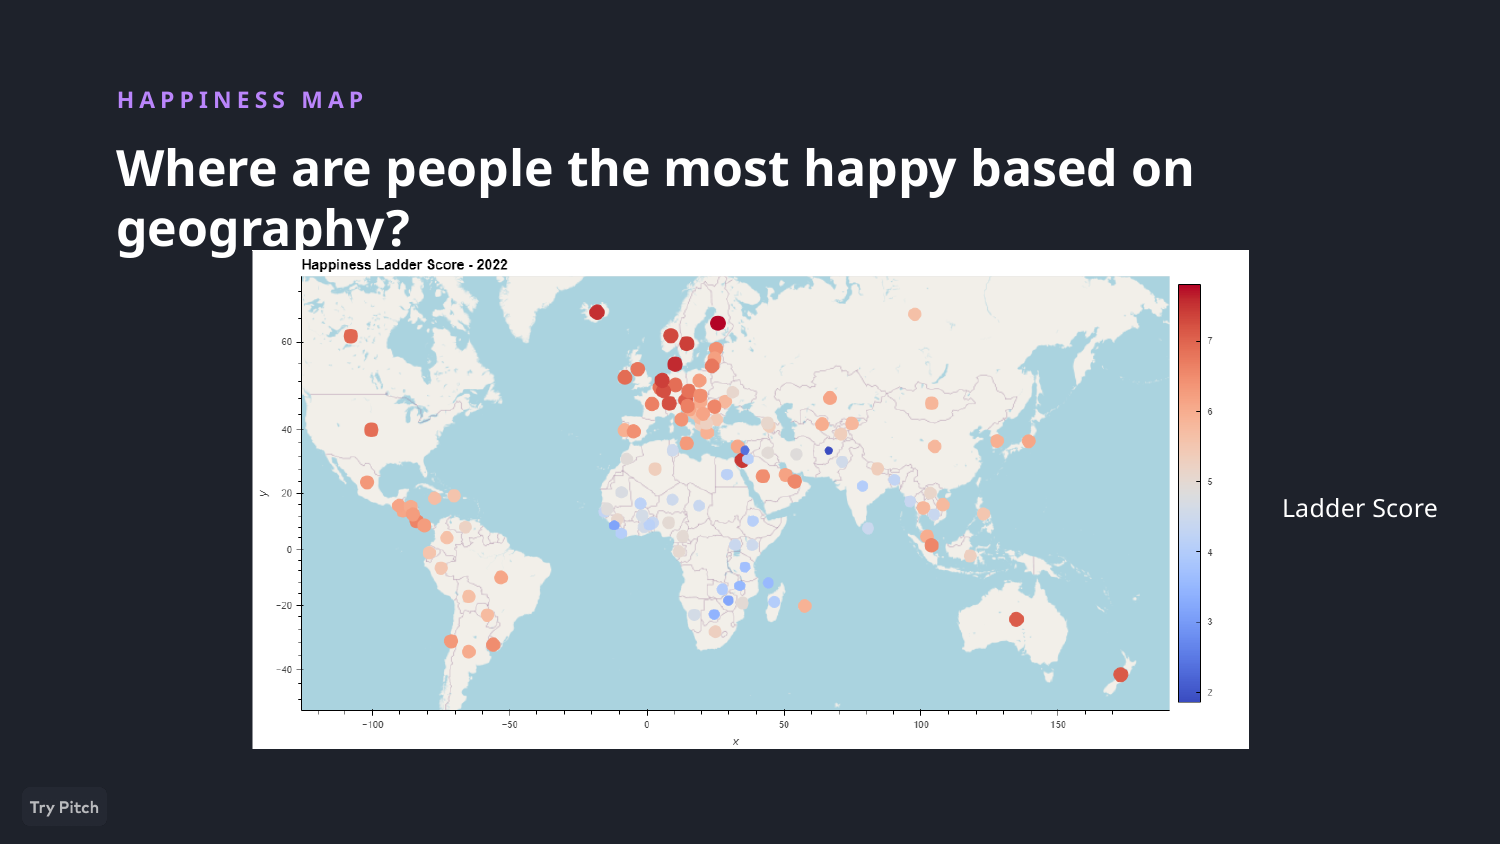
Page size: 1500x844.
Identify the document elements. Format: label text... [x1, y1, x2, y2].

text_box Where are people the most happy based on geography? [116, 136, 1385, 197]
text_box Ladder Score [1282, 477, 1439, 522]
picture [22, 787, 107, 826]
text_box HAPPINESS MAP [116, 78, 742, 114]
picture [252, 250, 1249, 749]
